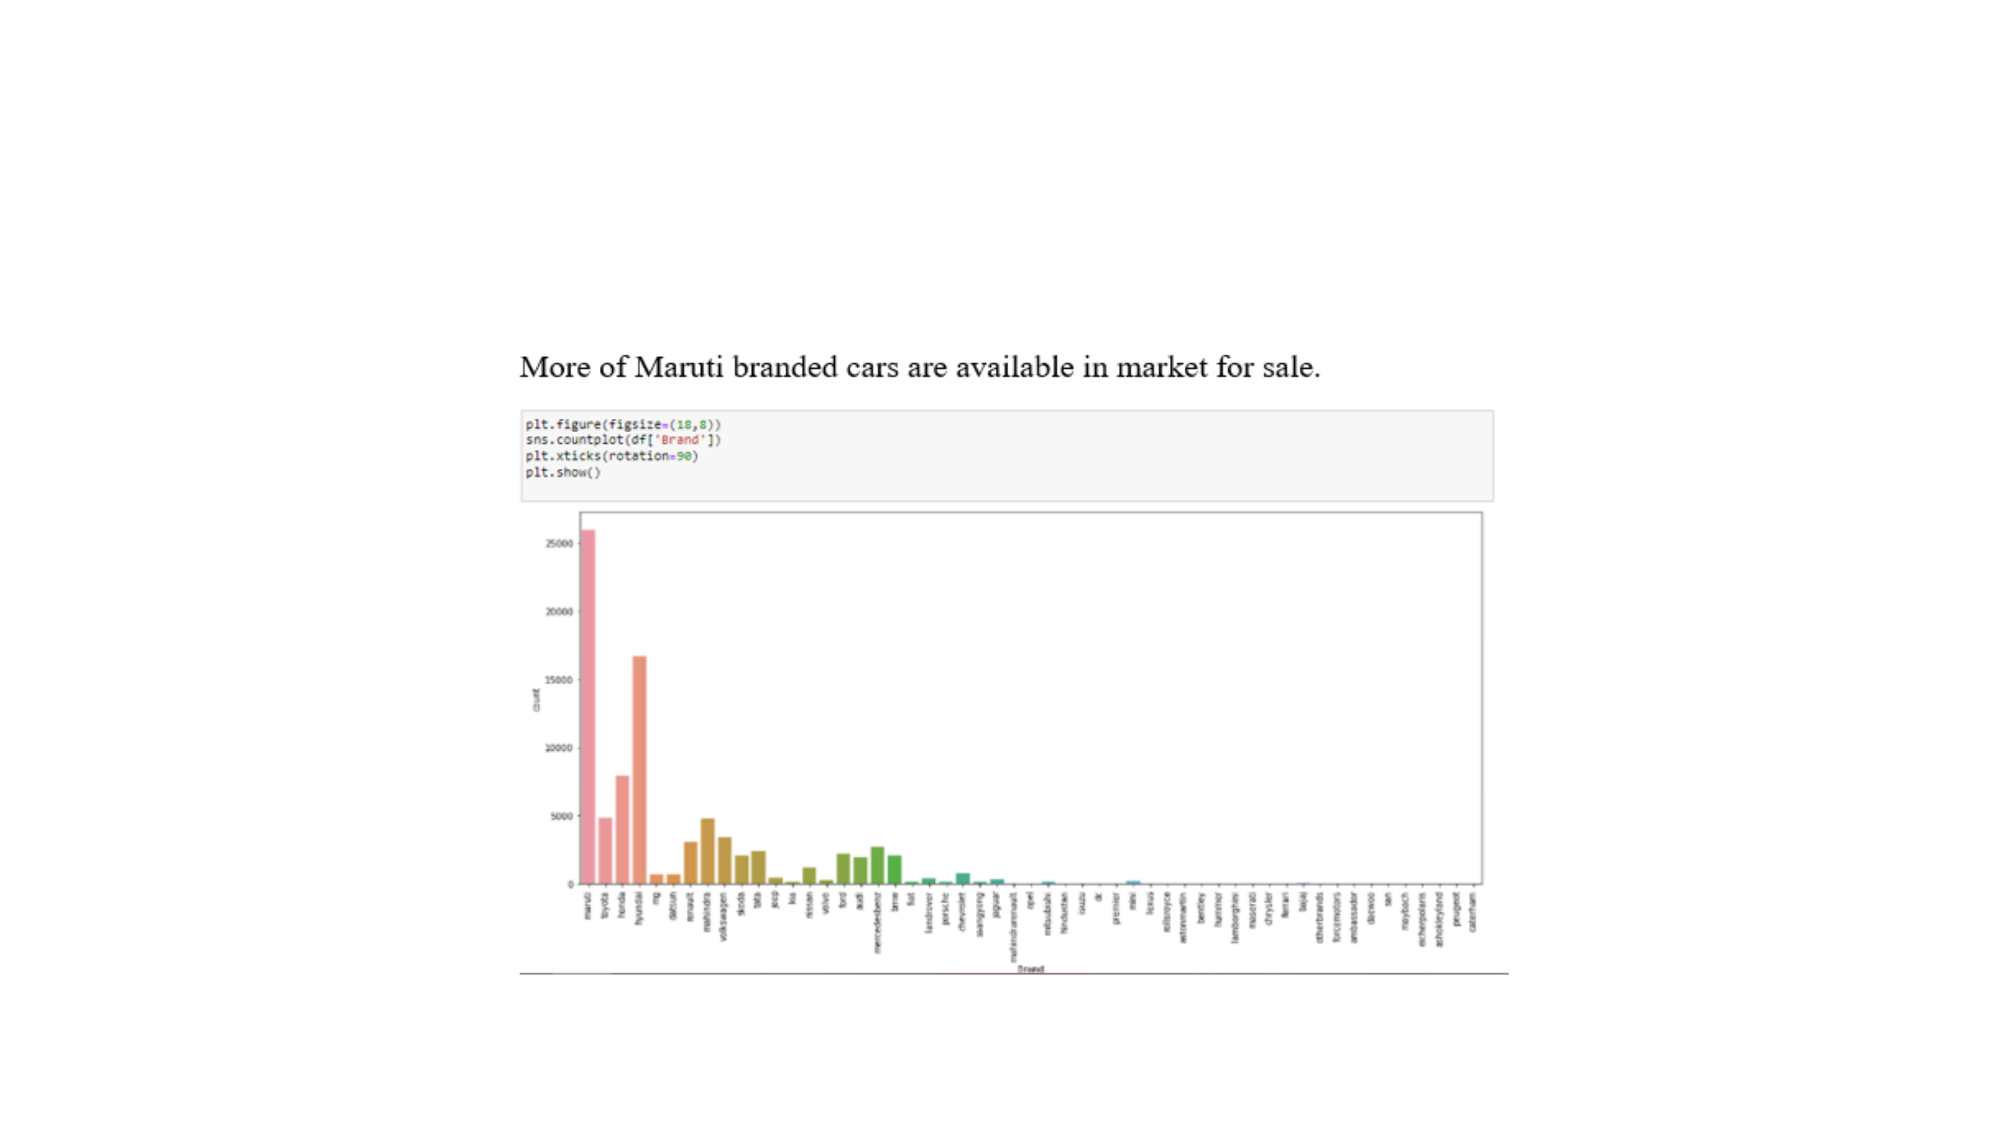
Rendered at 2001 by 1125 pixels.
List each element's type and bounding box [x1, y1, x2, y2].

list [507, 335, 1542, 978]
